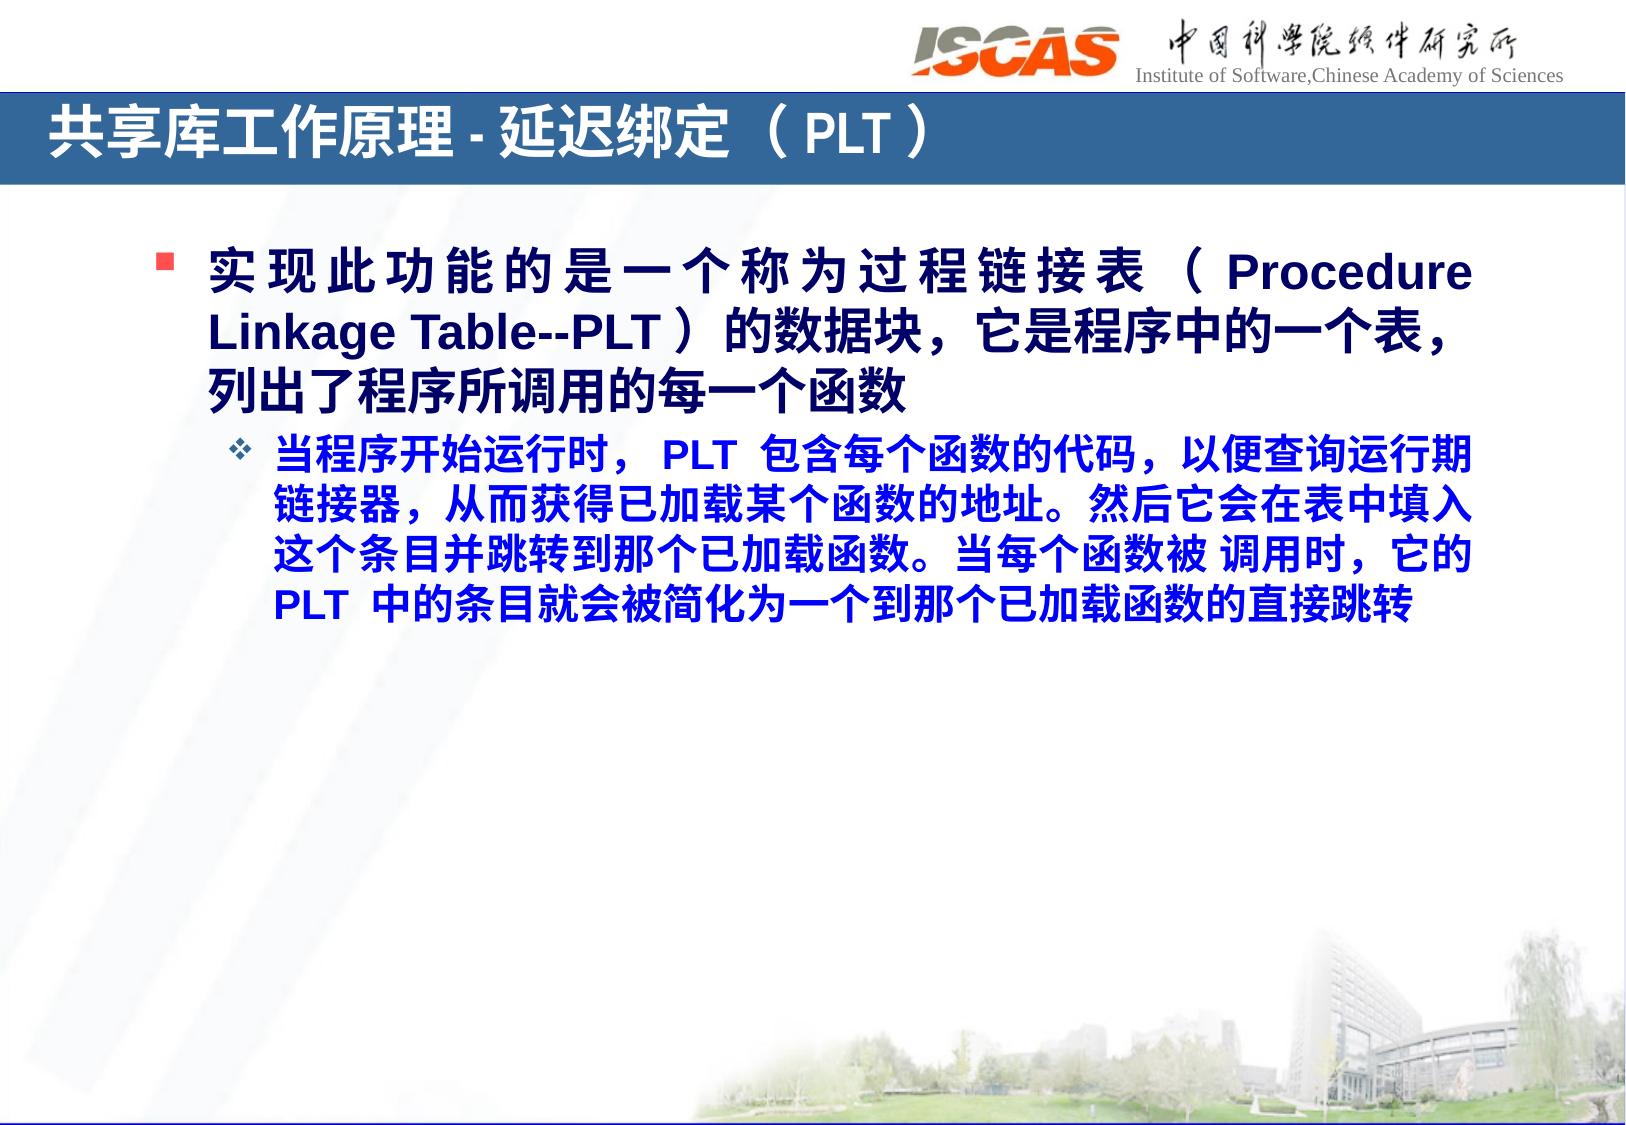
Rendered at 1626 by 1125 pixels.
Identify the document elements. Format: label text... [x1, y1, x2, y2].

picture [1166, 15, 1519, 71]
list 实现此功能的是一个称为过程链接表（Procedure Linkage Table--PLT）的数据块，它是程序中的一个表，列出了程序所调用的每一个函数 当程序开始运行时，PLT 包含每个函数的代码，以便查询运行期链接器，从而获得已加载某个函数的地址。然后它会在表中填入这个条目并跳转到那个已加载函数。当每个函数被 调用时，它的 PLT 中的条目就会被简化为一个到那个已加载函数的直接跳转 [136, 232, 1489, 630]
picture [0, 92, 1626, 1125]
text_box 共享库工作原理-延迟绑定（PLT） [0, 93, 1625, 185]
picture [907, 18, 1132, 87]
